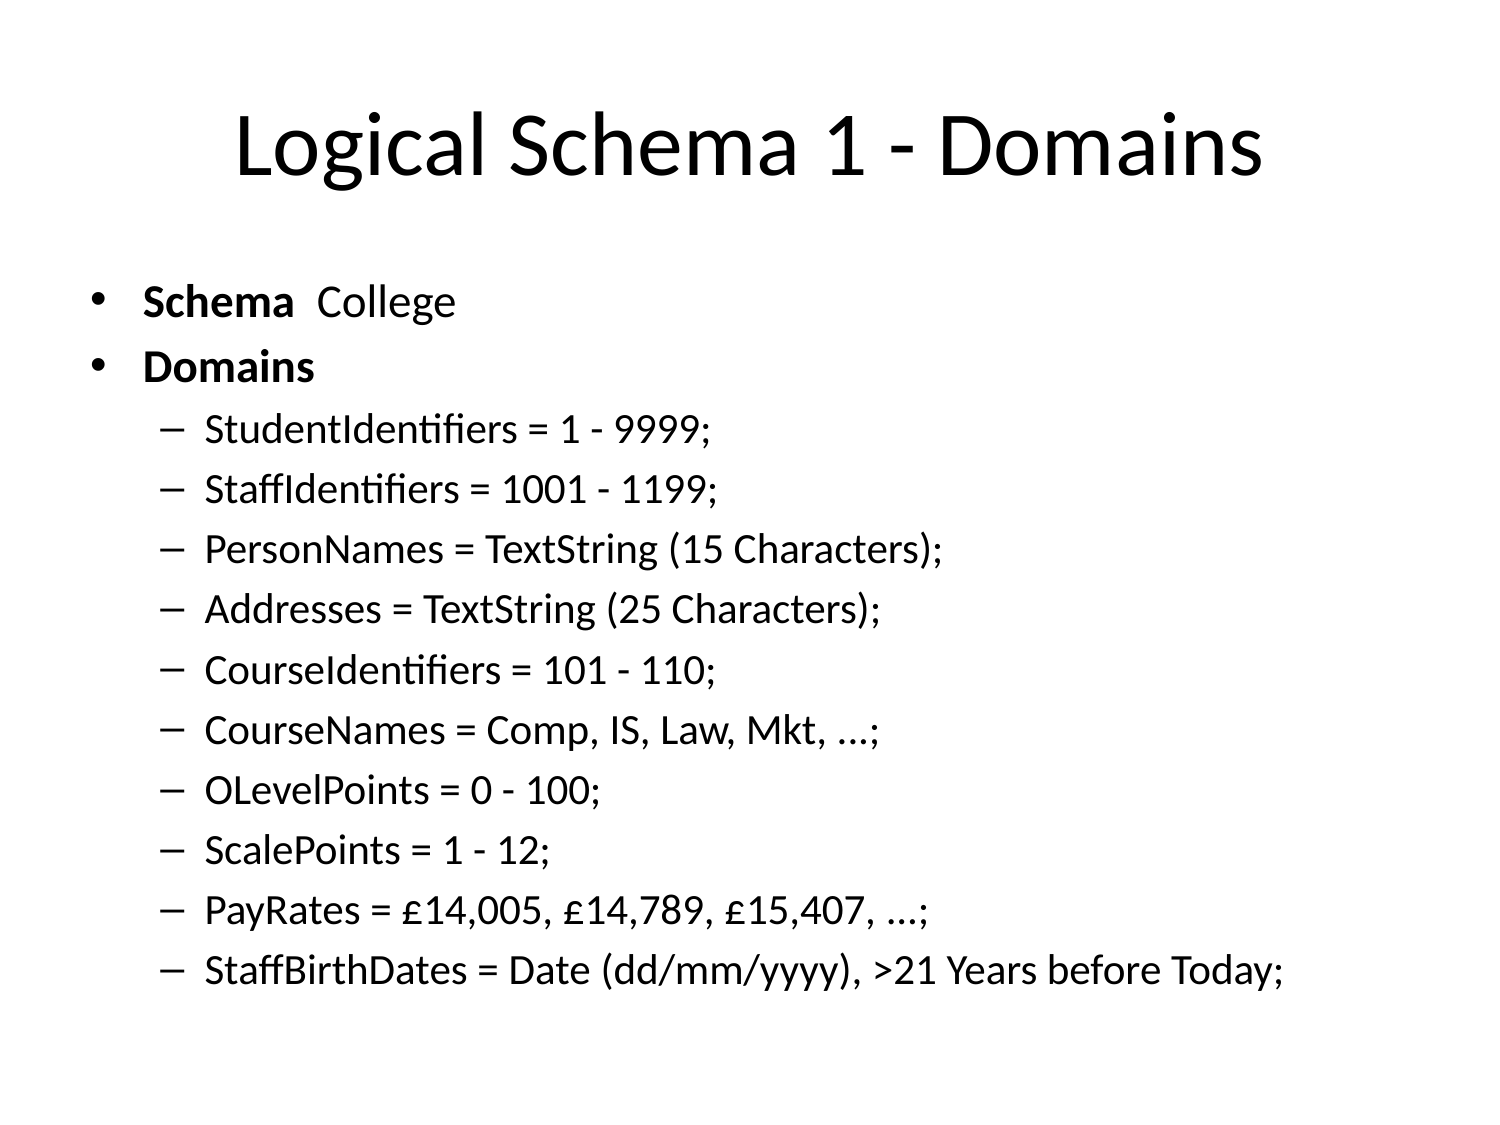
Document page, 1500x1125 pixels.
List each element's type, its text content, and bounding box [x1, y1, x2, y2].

title Logical Schema 1 - Domains [75, 45, 1425, 233]
list Schema College Domains StudentIdentifiers = 1 - 9999; StaffIdentifiers = 1001 - 1199; PersonNames = TextString (15 Characters); Addresses = TextString (25 Characters); CourseIdentifiers = 101 - 110; CourseNames = Comp, IS, Law, Mkt, ...; OLevelPoints = 0 - 100; ScalePoints = 1 - 12; PayRates = £14,005, £14,789, £15,407, ...; StaffBirthDates = Date (dd/mm/yyyy), >21 Years before Today; [75, 262, 1425, 1005]
